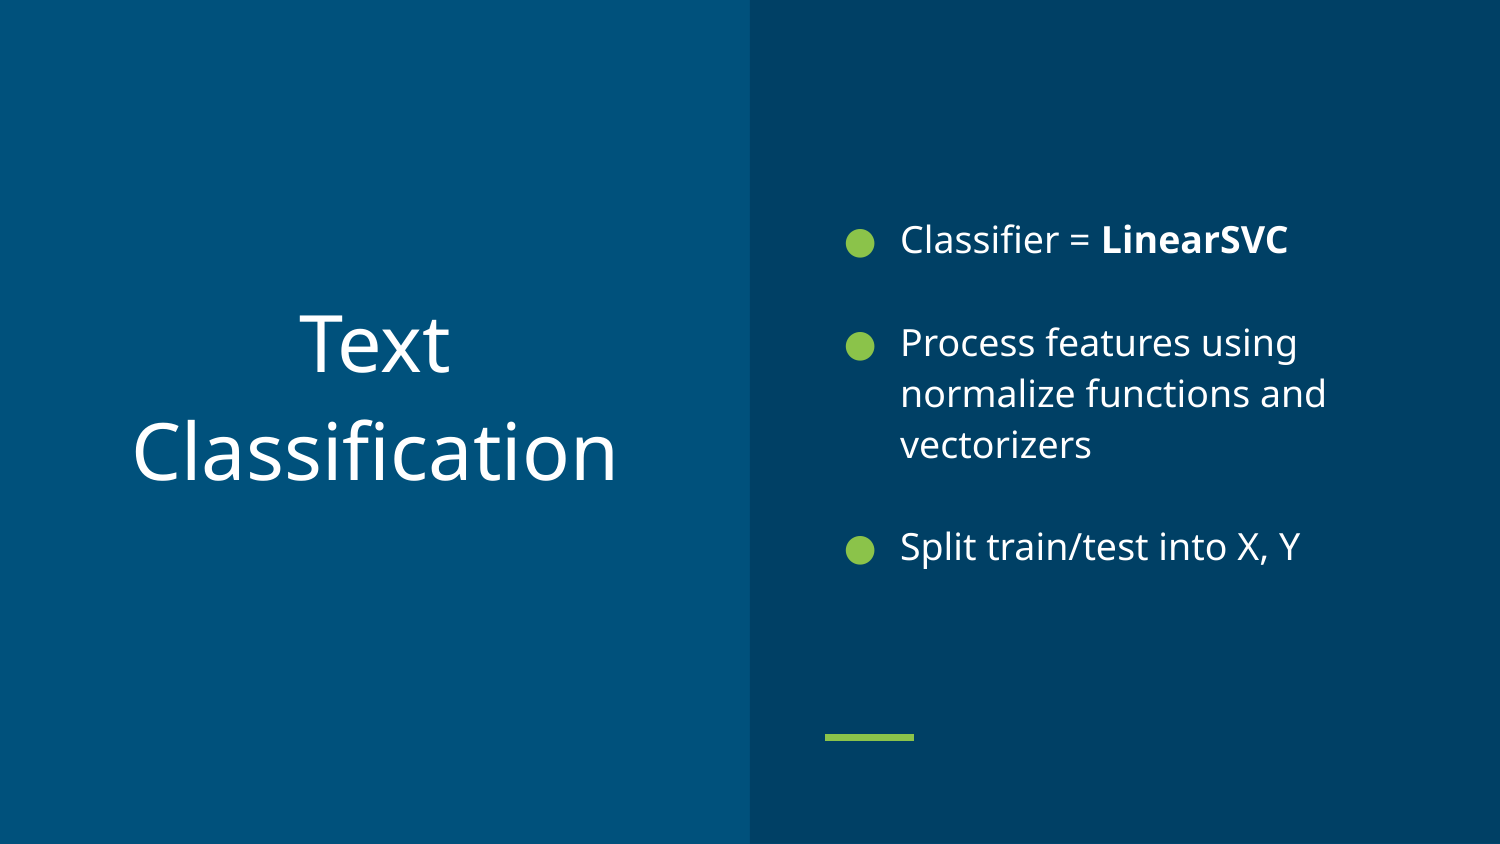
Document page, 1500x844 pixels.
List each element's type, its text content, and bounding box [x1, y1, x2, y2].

list Classifier = LinearSVC Process features using normalize functions and vectorizers Split train/test into X, Y [810, 118, 1440, 725]
title Text Classification [43, 271, 708, 519]
